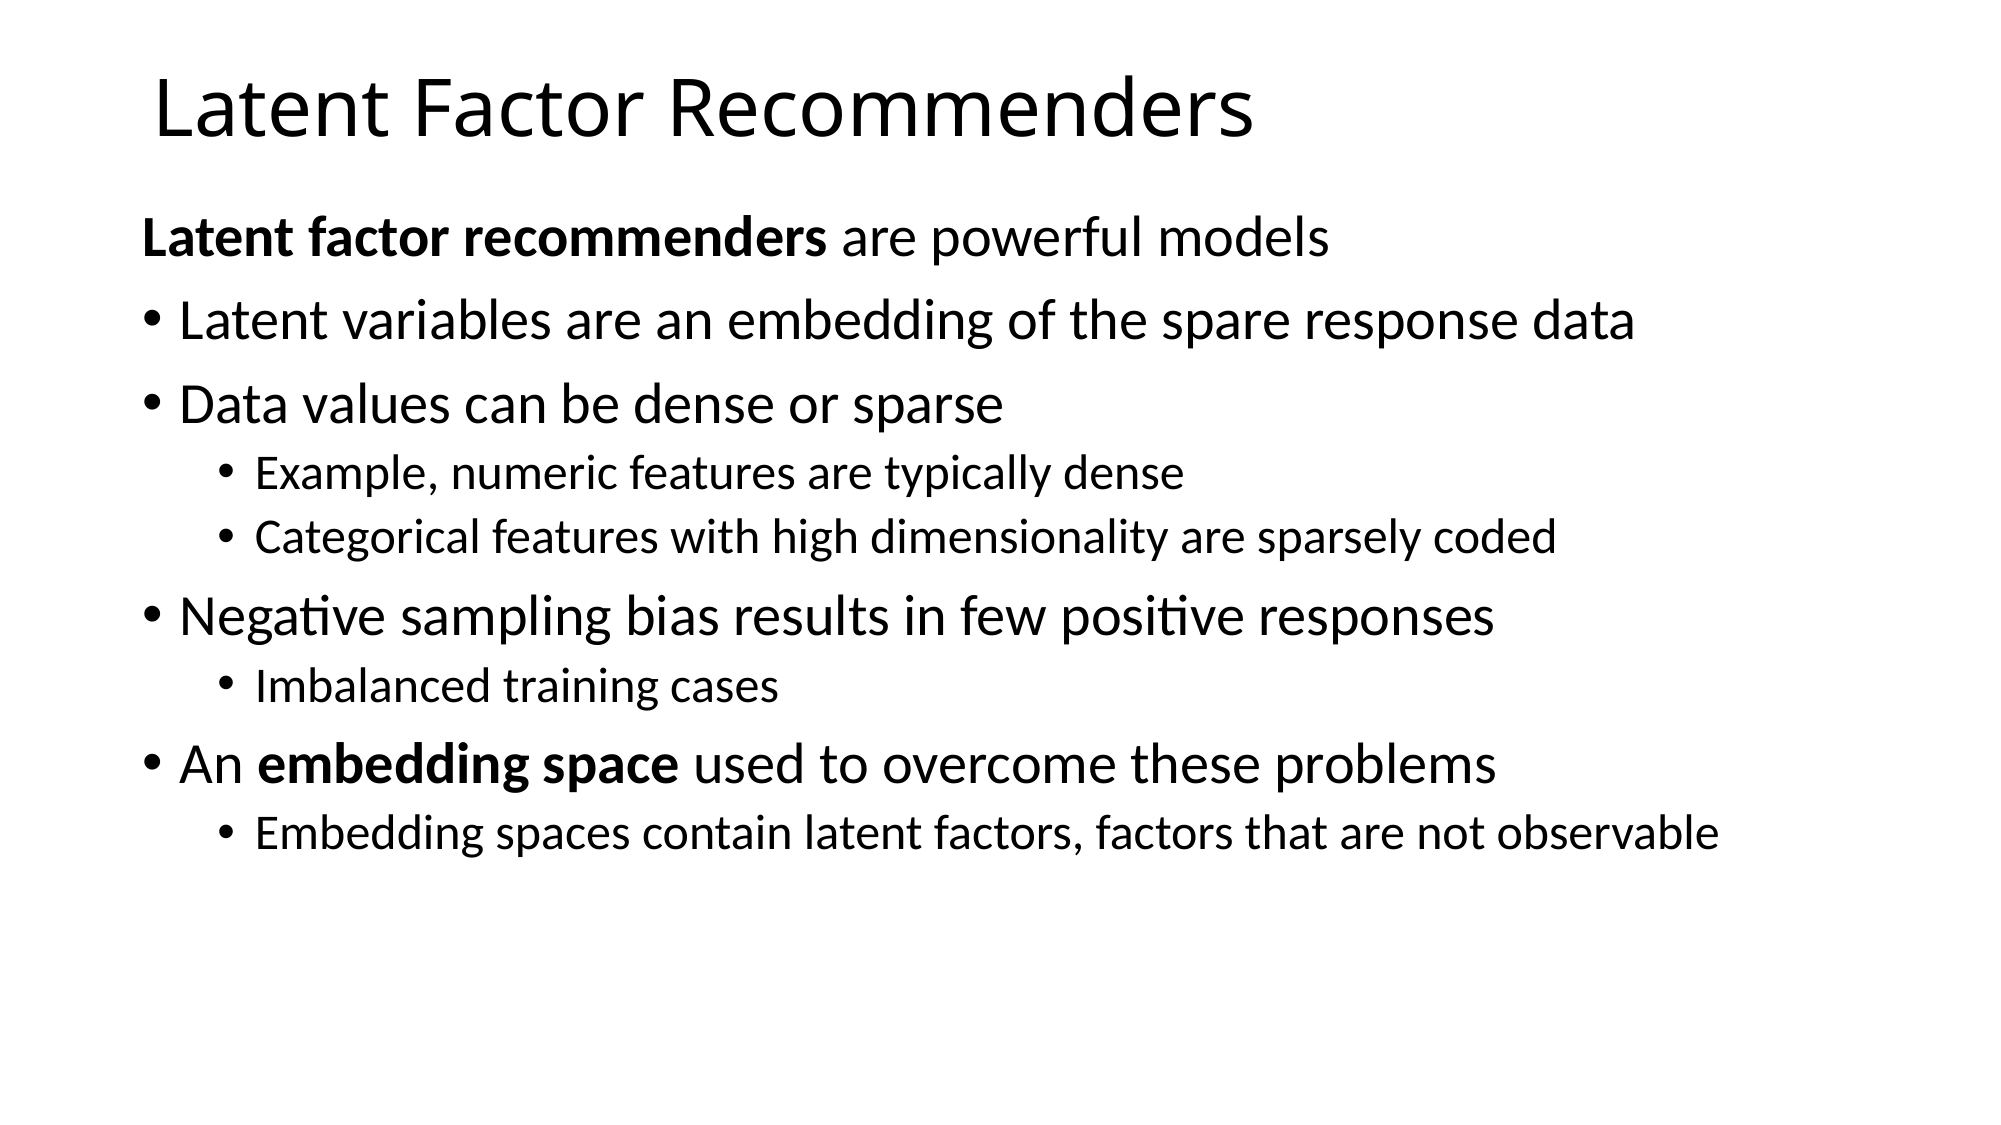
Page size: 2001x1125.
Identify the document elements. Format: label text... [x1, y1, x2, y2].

title Latent Factor Recommenders [137, 59, 1863, 162]
list Latent factor recommenders are powerful models Latent variables are an embedding of the spare response data Data values can be dense or sparse Example, numeric features are typically dense Categorical features with high dimensionality are sparsely coded Negative sampling bias results in few positive responses Imbalanced training cases An embedding space used to overcome these problems Embedding spaces contain latent factors, factors that are not observable [127, 198, 1853, 1092]
